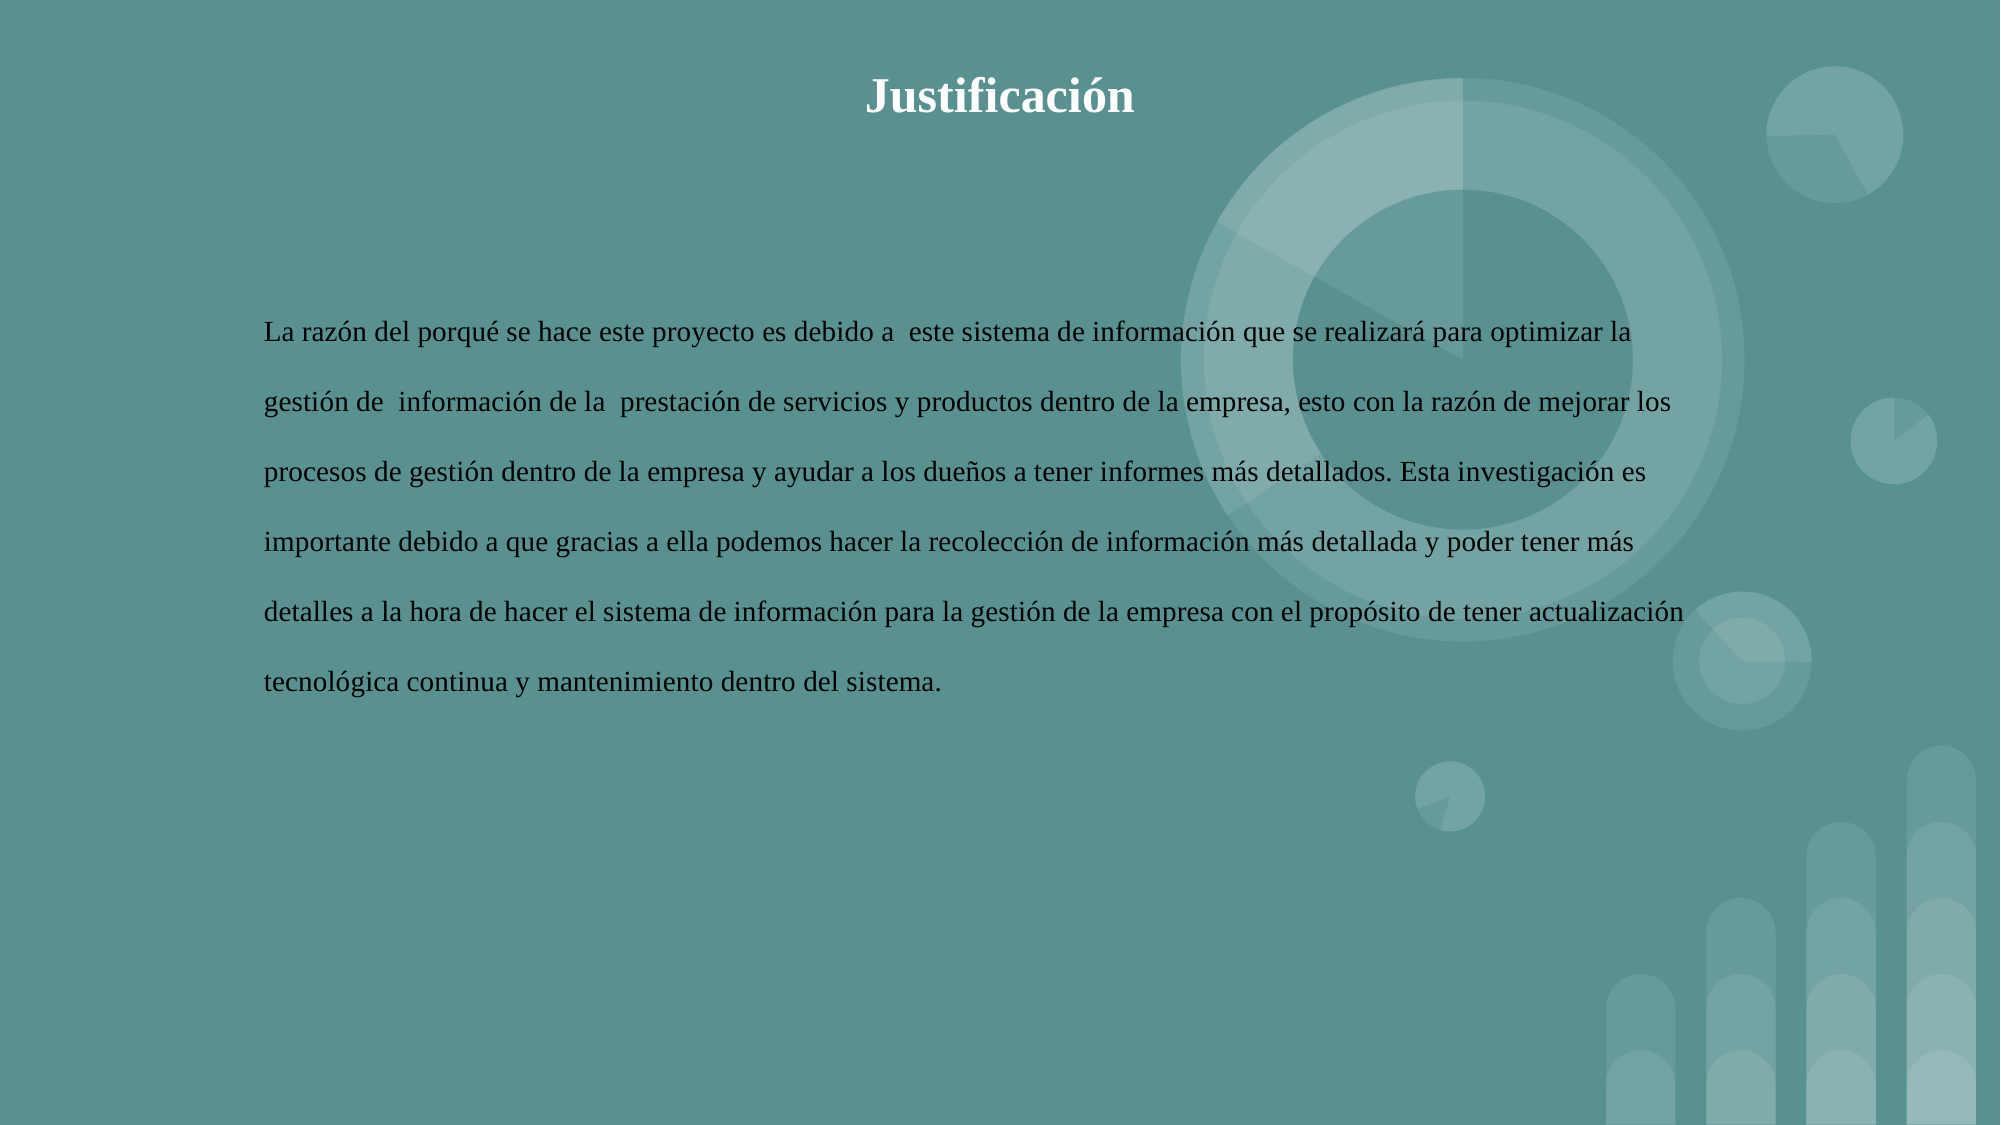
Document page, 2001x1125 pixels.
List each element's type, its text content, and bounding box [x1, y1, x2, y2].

text_box La razón del porqué se hace este proyecto es debido a este sistema de información que se realizará para optimizar la gestión de información de la prestación de servicios y productos dentro de la empresa, esto con la razón de mejorar los procesos de gestión dentro de la empresa y ayudar a los dueños a tener informes más detallados. Esta investigación es importante debido a que gracias a ella podemos hacer la recolección de información más detallada y poder tener más detalles a la hora de hacer el sistema de información para la gestión de la empresa con el propósito de tener actualización tecnológica continua y mantenimiento dentro del sistema. [248, 262, 1724, 852]
title Justificación [262, 23, 1738, 161]
